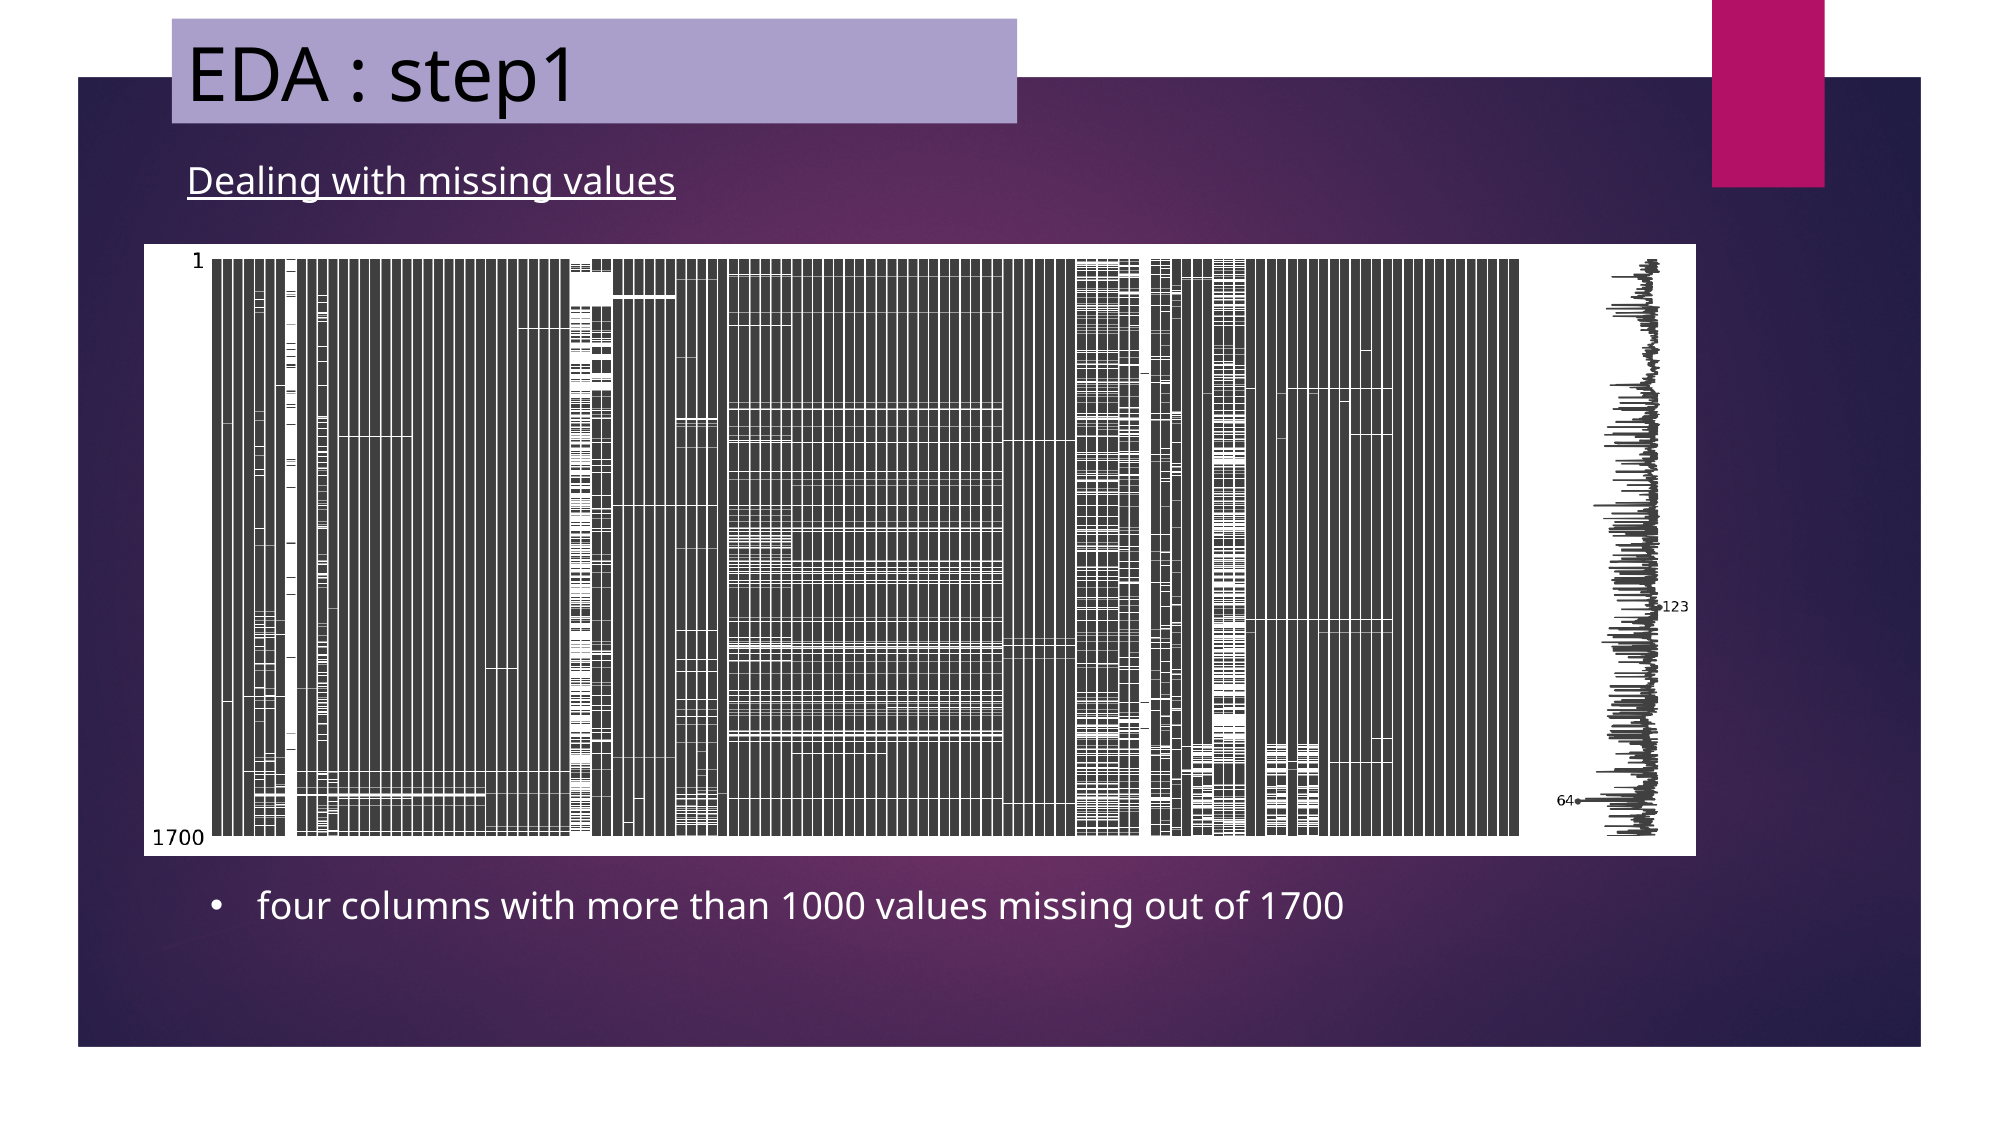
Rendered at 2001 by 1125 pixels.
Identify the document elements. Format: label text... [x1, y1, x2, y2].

text_box Dealing with missing values [171, 149, 1464, 210]
picture [144, 243, 1696, 856]
text_box EDA : step1 [171, 18, 1018, 124]
text_box four columns with more than 1000 values missing out of 1700 [195, 874, 1488, 935]
